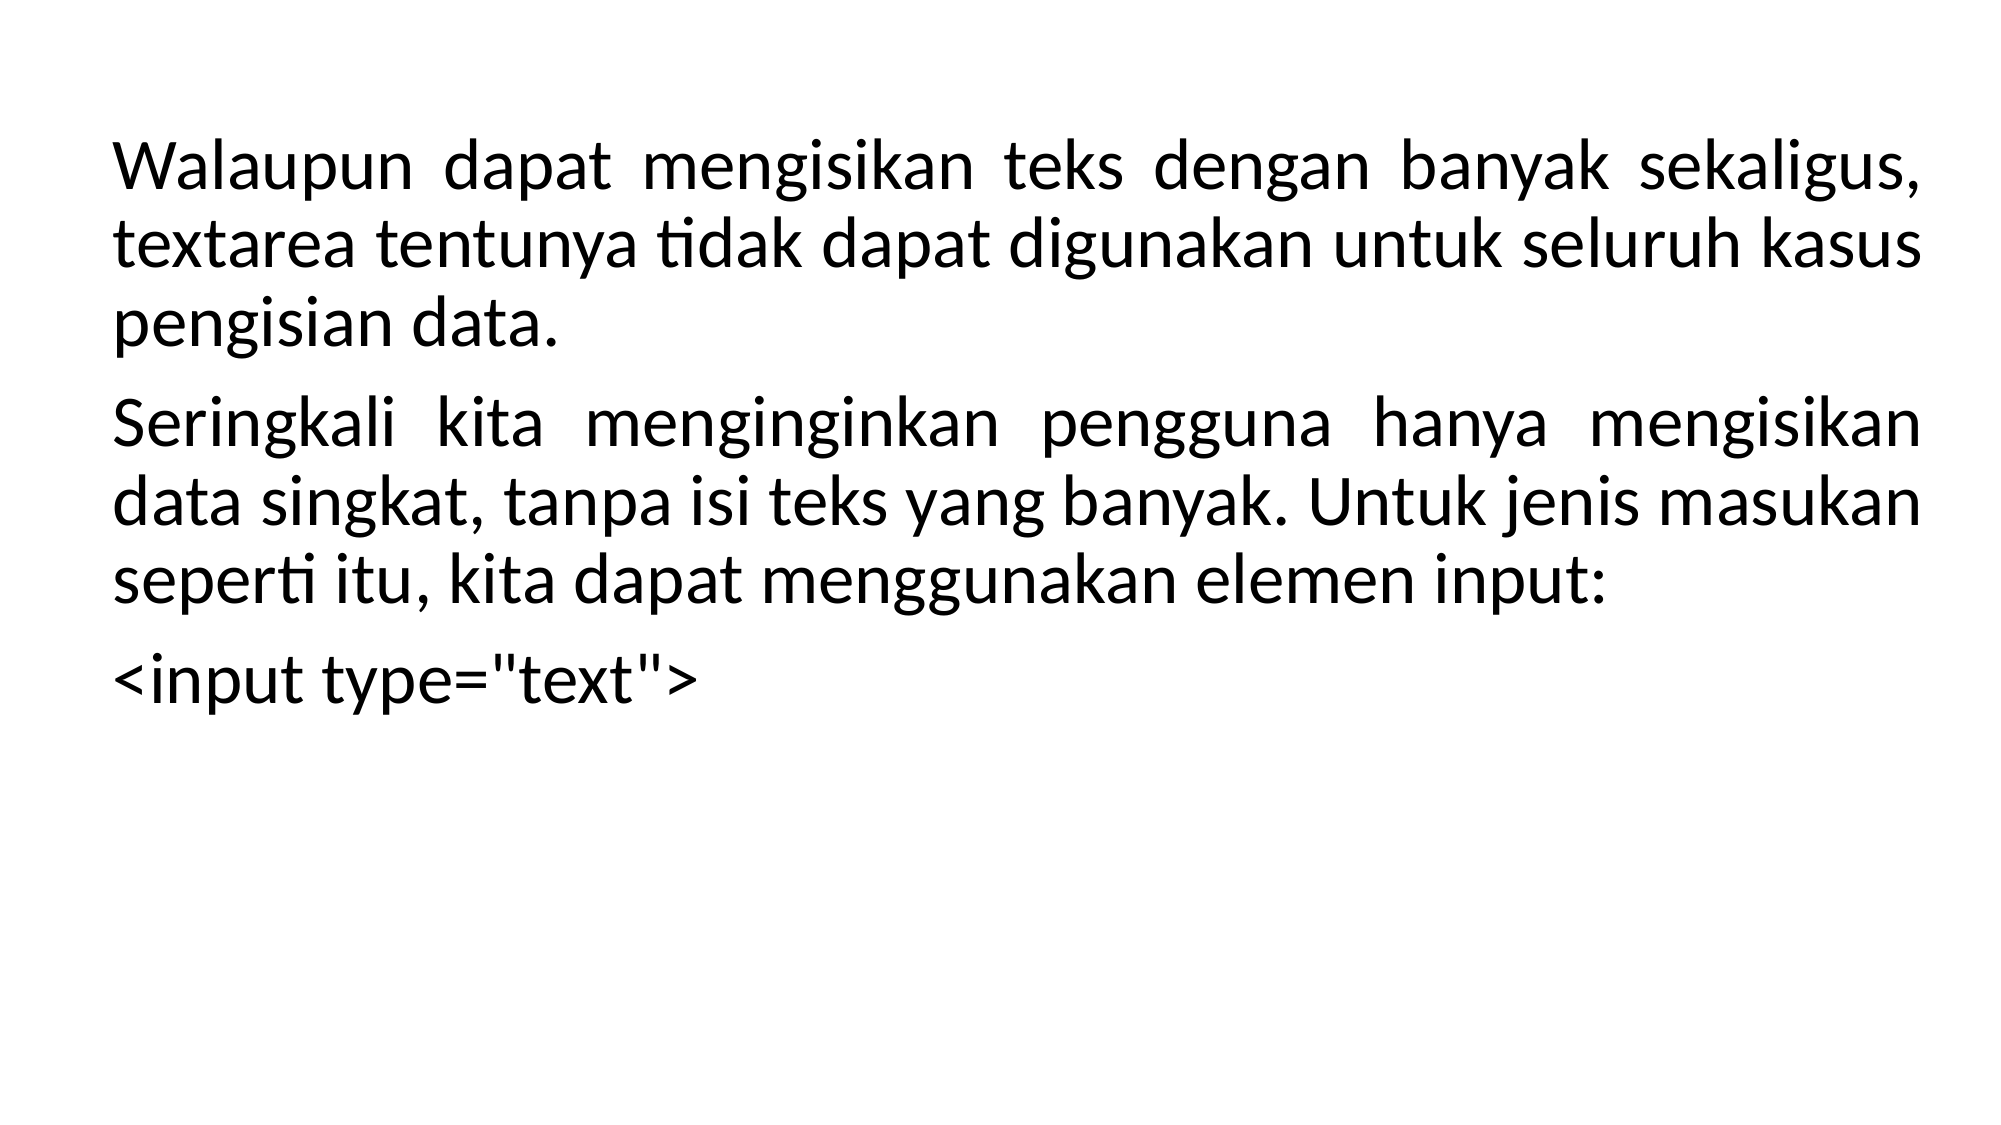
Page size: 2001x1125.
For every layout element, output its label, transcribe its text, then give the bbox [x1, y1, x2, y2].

list Walaupun dapat mengisikan teks dengan banyak sekaligus, textarea tentunya tidak dapat digunakan untuk seluruh kasus pengisian data. Seringkali kita menginginkan pengguna hanya mengisikan data singkat, tanpa isi teks yang banyak. Untuk jenis masukan seperti itu, kita dapat menggunakan elemen input: <input type="text"> [97, 118, 1940, 1009]
